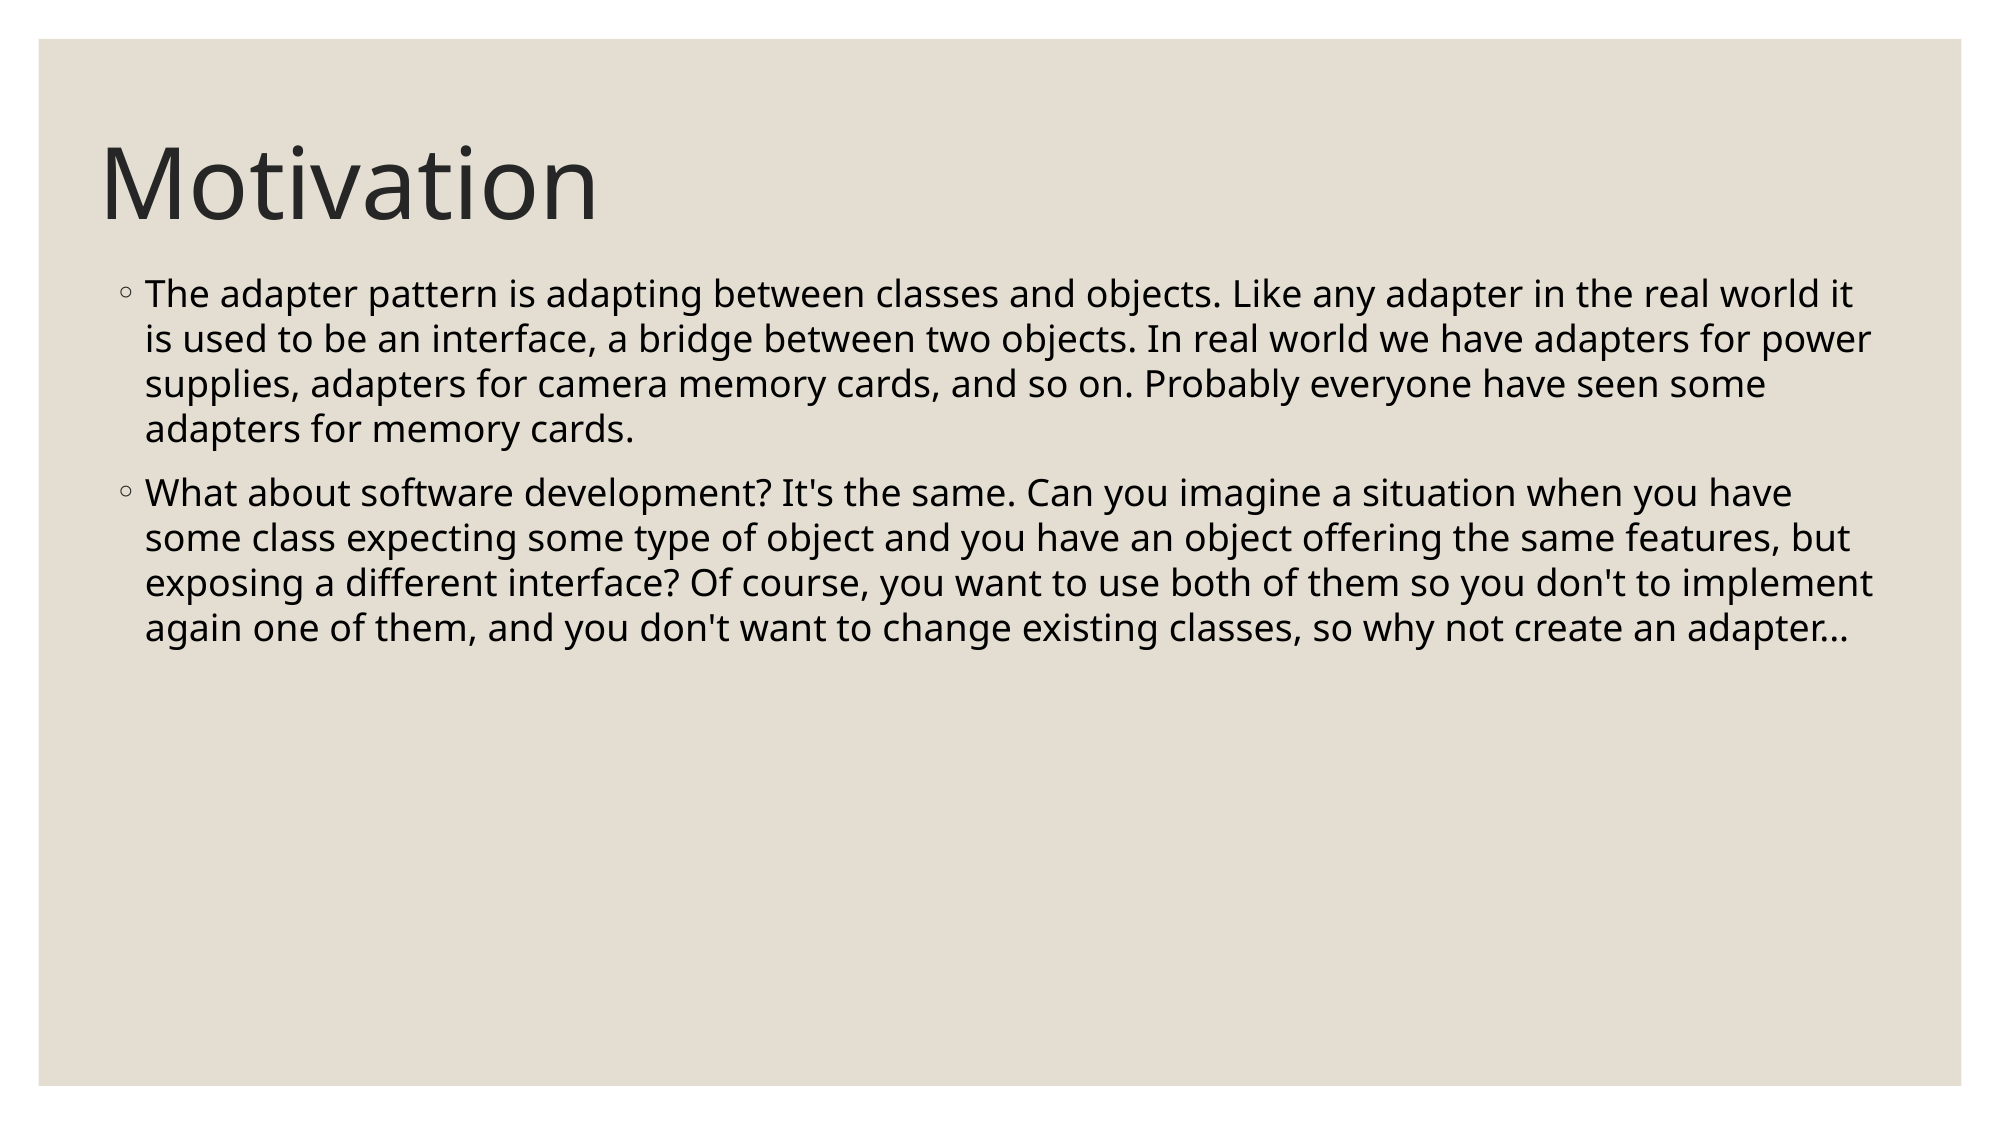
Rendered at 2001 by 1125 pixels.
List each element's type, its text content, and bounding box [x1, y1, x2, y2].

list The adapter pattern is adapting between classes and objects. Like any adapter in the real world it is used to be an interface, a bridge between two objects. In real world we have adapters for power supplies, adapters for camera memory cards, and so on. Probably everyone have seen some adapters for memory cards. What about software development? It's the same. Can you imagine a situation when you have some class expecting some type of object and you have an object offering the same features, but exposing a different interface? Of course, you want to use both of them so you don't to implement again one of them, and you don't want to change existing classes, so why not create an adapter... [99, 262, 1900, 1079]
title Motivation [83, 99, 1884, 275]
